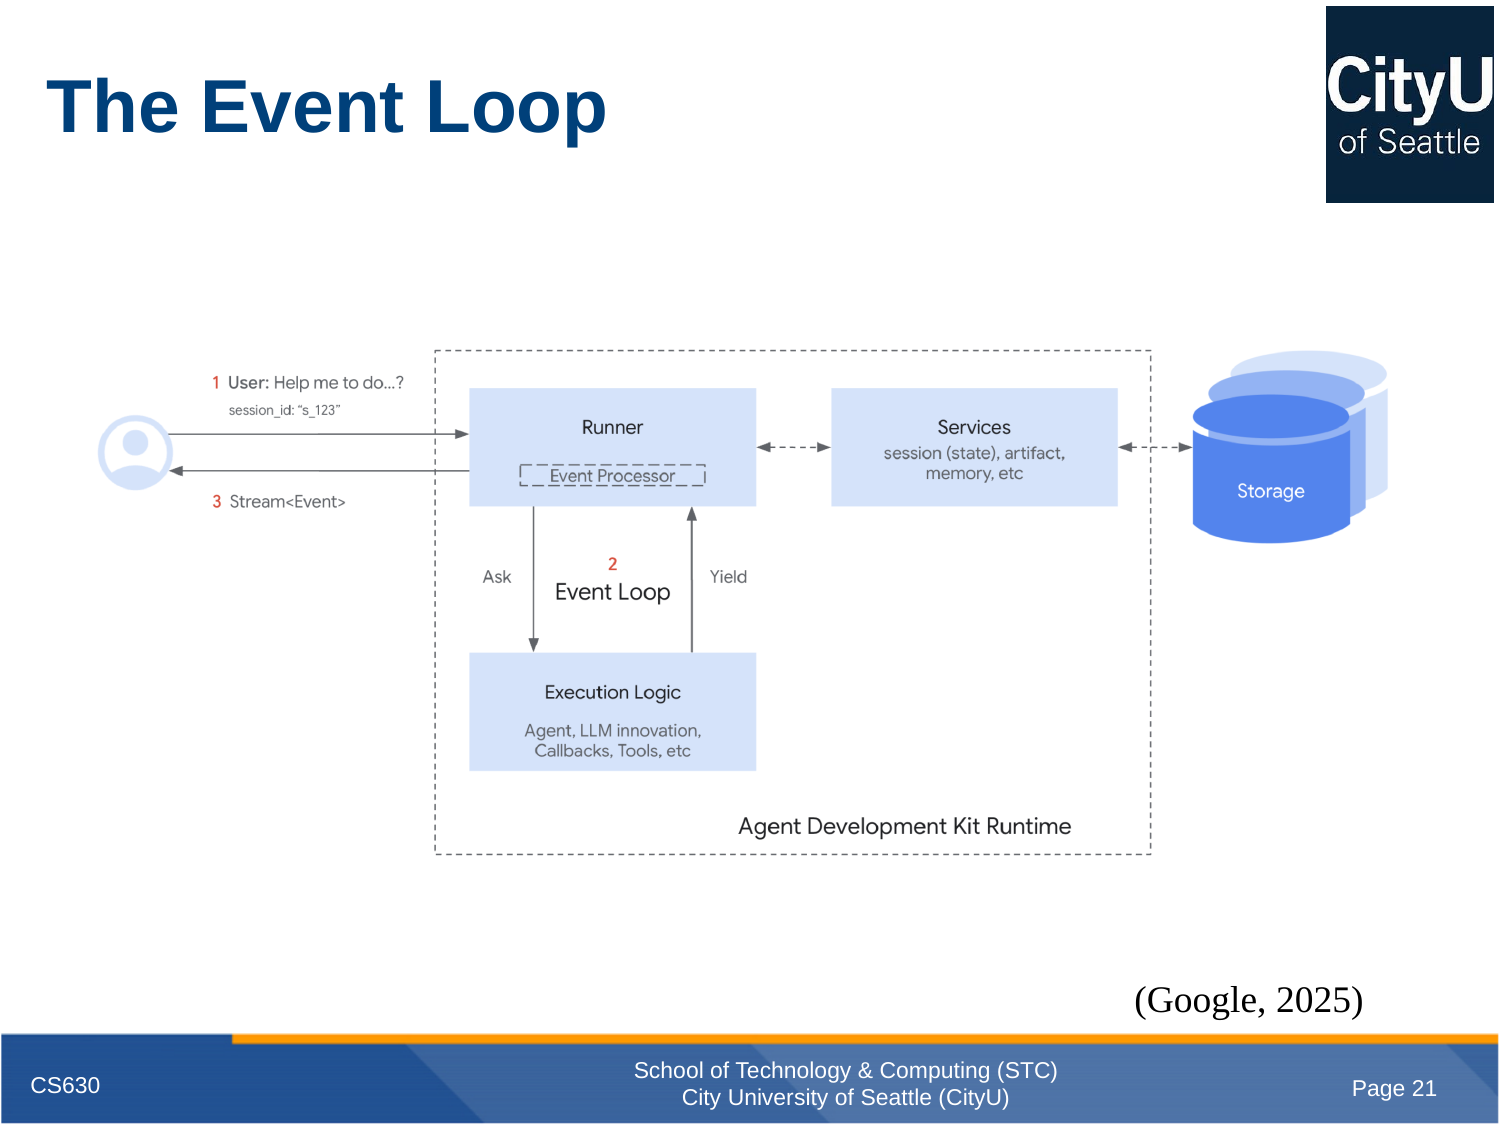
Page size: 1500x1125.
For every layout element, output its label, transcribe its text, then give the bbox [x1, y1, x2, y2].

picture [0, 1032, 1500, 1125]
text_box (Google, 2025) [1024, 967, 1475, 1028]
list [88, 306, 1451, 881]
picture [1326, 6, 1494, 203]
title The Event Loop [31, 49, 1394, 213]
